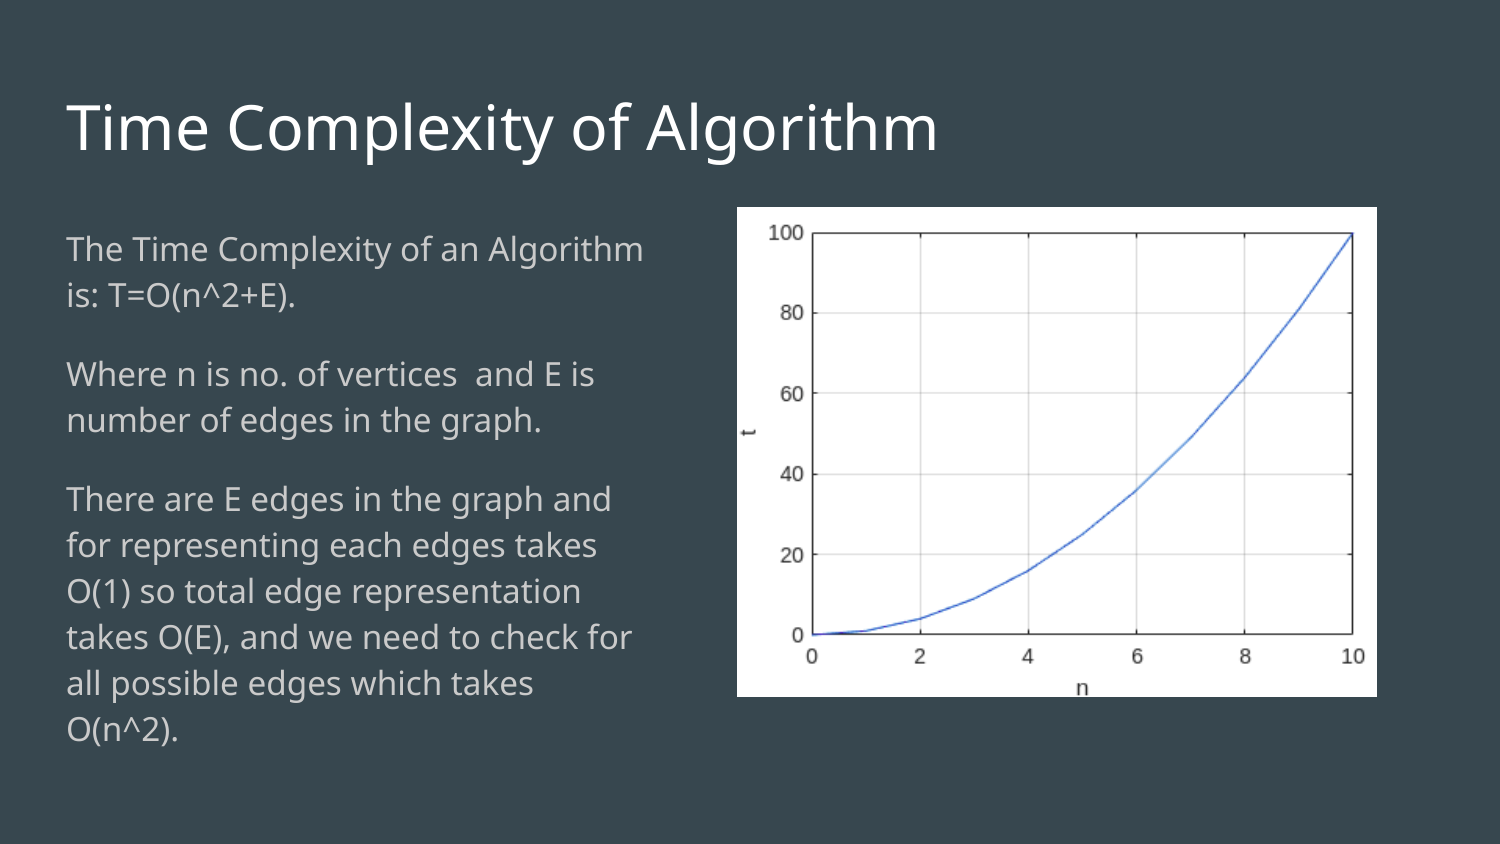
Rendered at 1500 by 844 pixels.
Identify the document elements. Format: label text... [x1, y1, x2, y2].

list The Time Complexity of an Algorithm is: T=O(n^2+E). Where n is no. of vertices and E is number of edges in the graph. There are E edges in the graph and for representing each edges takes O(1) so total edge representation takes O(E), and we need to check for all possible edges which takes O(n^2). [51, 207, 663, 795]
picture [736, 206, 1377, 698]
title Time Complexity of Algorithm [51, 72, 1449, 167]
